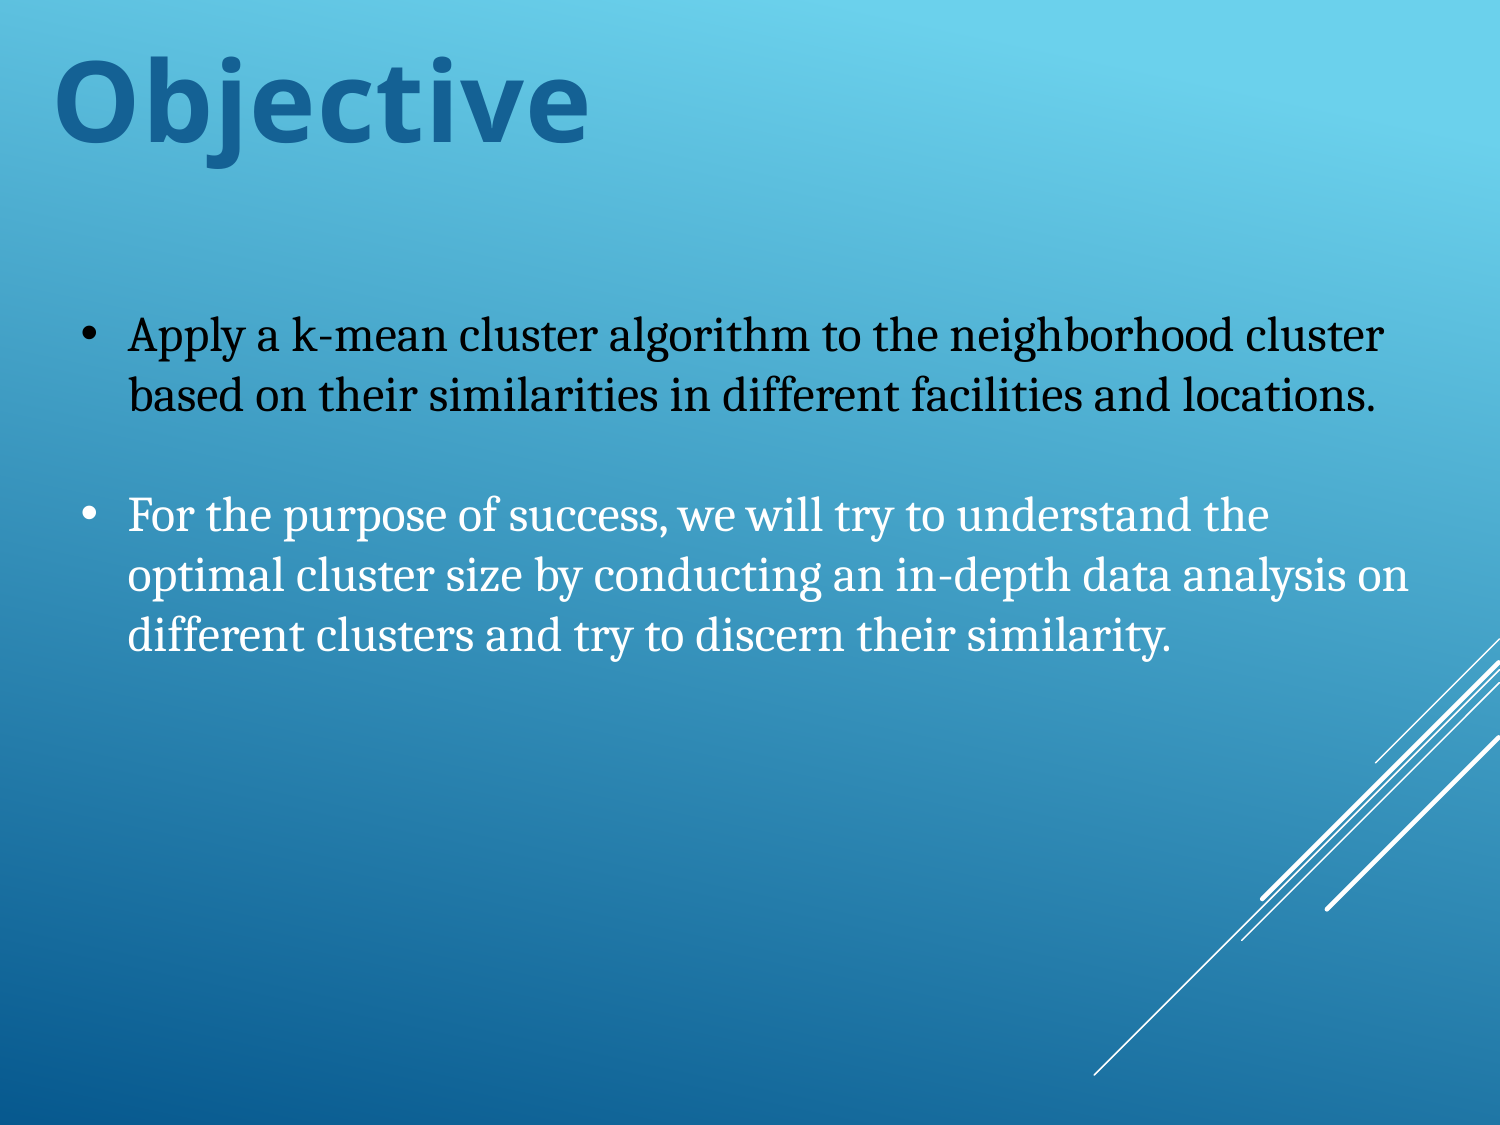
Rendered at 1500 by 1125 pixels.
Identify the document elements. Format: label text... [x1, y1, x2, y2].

text_box Objective [36, 22, 609, 173]
text_box Apply a k-mean cluster algorithm to the neighborhood cluster based on their similarities in different facilities and locations. For the purpose of success, we will try to understand the optimal cluster size by conducting an in-depth data analysis on different clusters and try to discern their similarity. [65, 234, 1434, 670]
